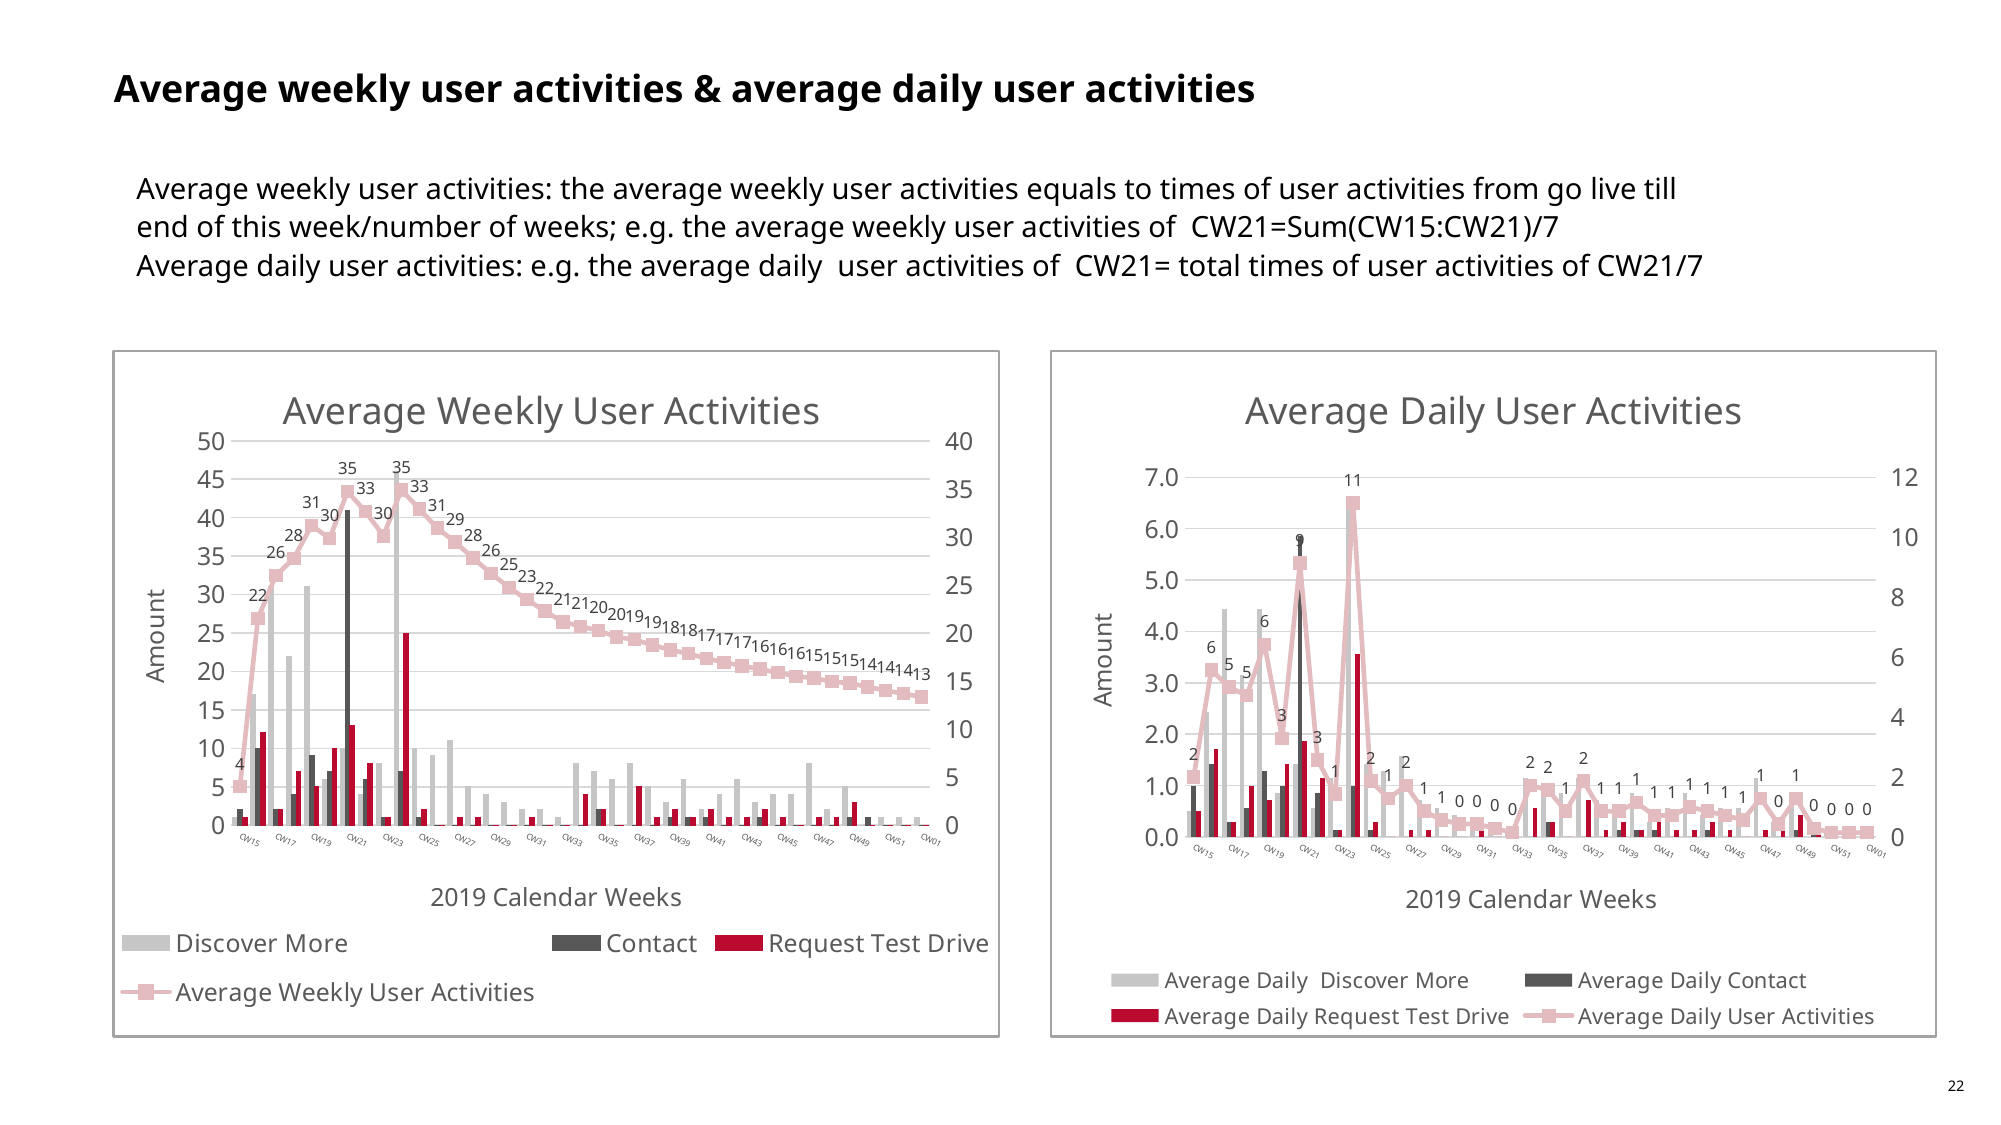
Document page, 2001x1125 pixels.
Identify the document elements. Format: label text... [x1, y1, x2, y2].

chart [112, 349, 1001, 1038]
text_box Average weekly user activities: the average weekly user activities equals to times of user activities from go live till end of this week/number of weeks; e.g. the average weekly user activities of CW21=Sum(CW15:CW21)/7 Average daily user activities: e.g. the average daily user activities of CW21= total times of user activities of CW21/7 [136, 166, 1706, 282]
chart [1049, 349, 1938, 1038]
title Average weekly user activities & average daily user activities [114, 60, 1975, 161]
